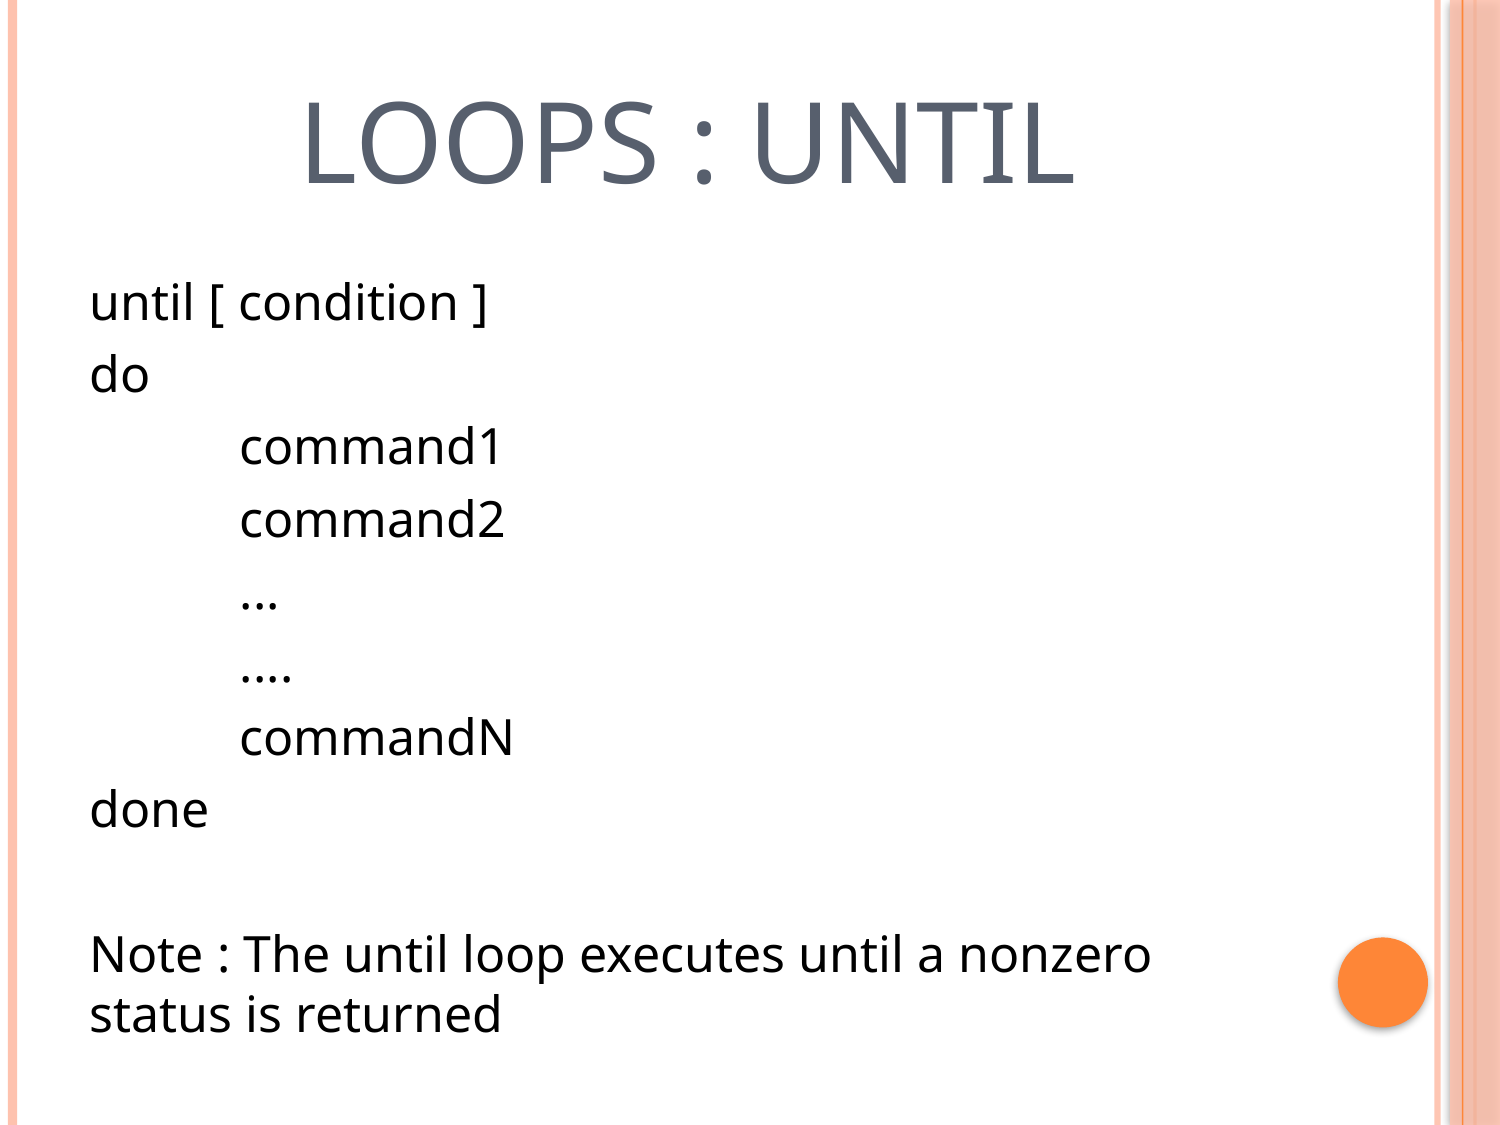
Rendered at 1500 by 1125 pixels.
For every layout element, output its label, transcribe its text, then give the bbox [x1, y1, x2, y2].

list until [ condition ] do command1 command2 ... .... commandN done Note : The until loop executes until a nonzero status is returned [75, 262, 1300, 1062]
title Loops : Until [75, 45, 1300, 233]
